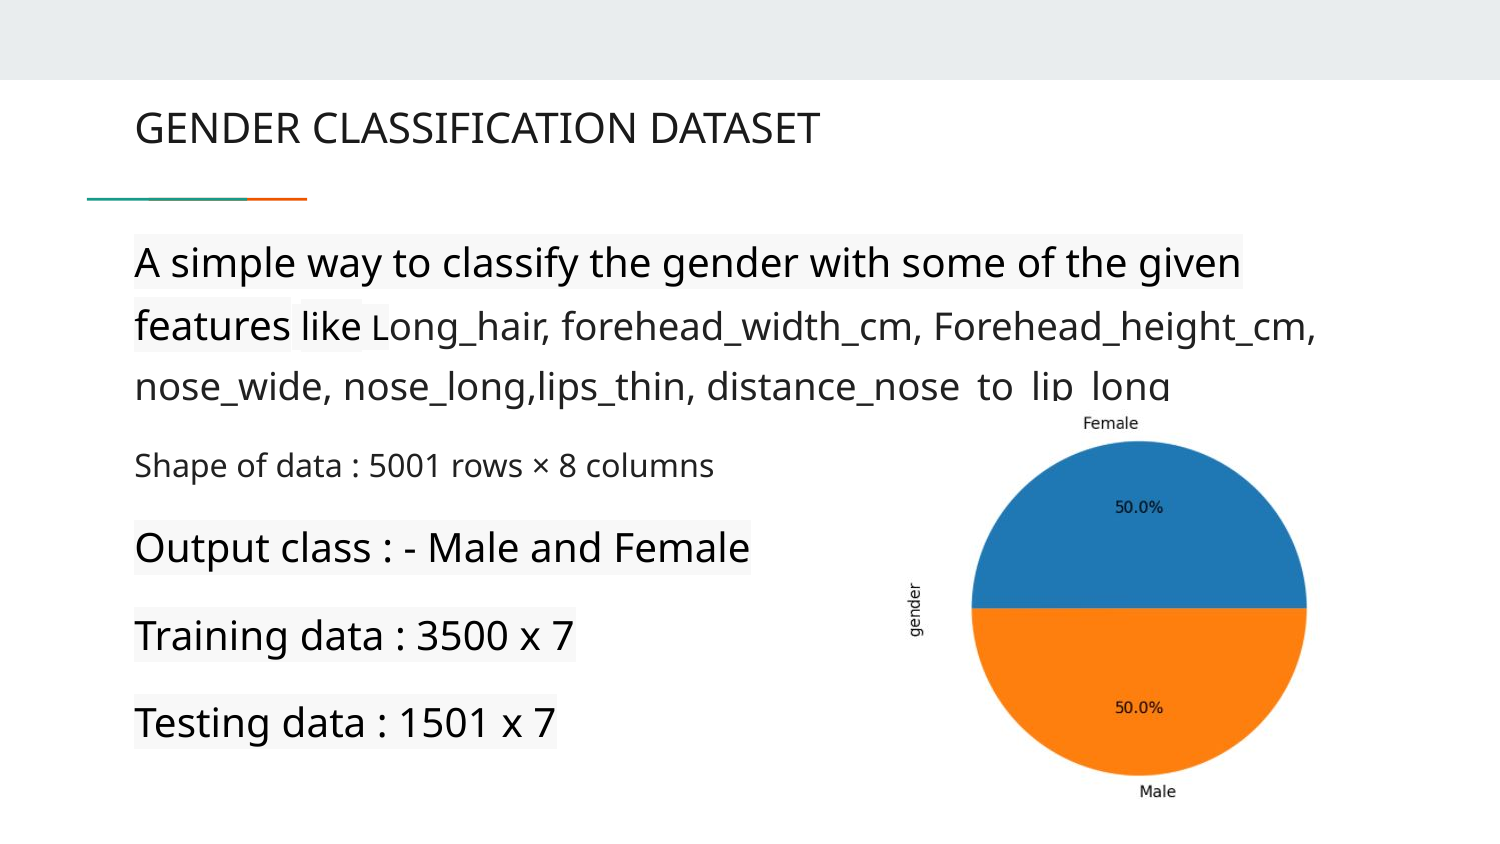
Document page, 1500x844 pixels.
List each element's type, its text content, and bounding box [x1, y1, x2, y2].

list A simple way to classify the gender with some of the given features like Long_hair, forehead_width_cm, Forehead_height_cm, nose_wide, nose_long,lips_thin, distance_nose_to_lip_long Shape of data : 5001 rows × 8 columns Output class : - Male and Female Training data : 3500 x 7 Testing data : 1501 x 7 [119, 210, 1381, 768]
picture [888, 400, 1360, 817]
title GENDER CLASSIFICATION DATASET [119, 82, 1381, 171]
